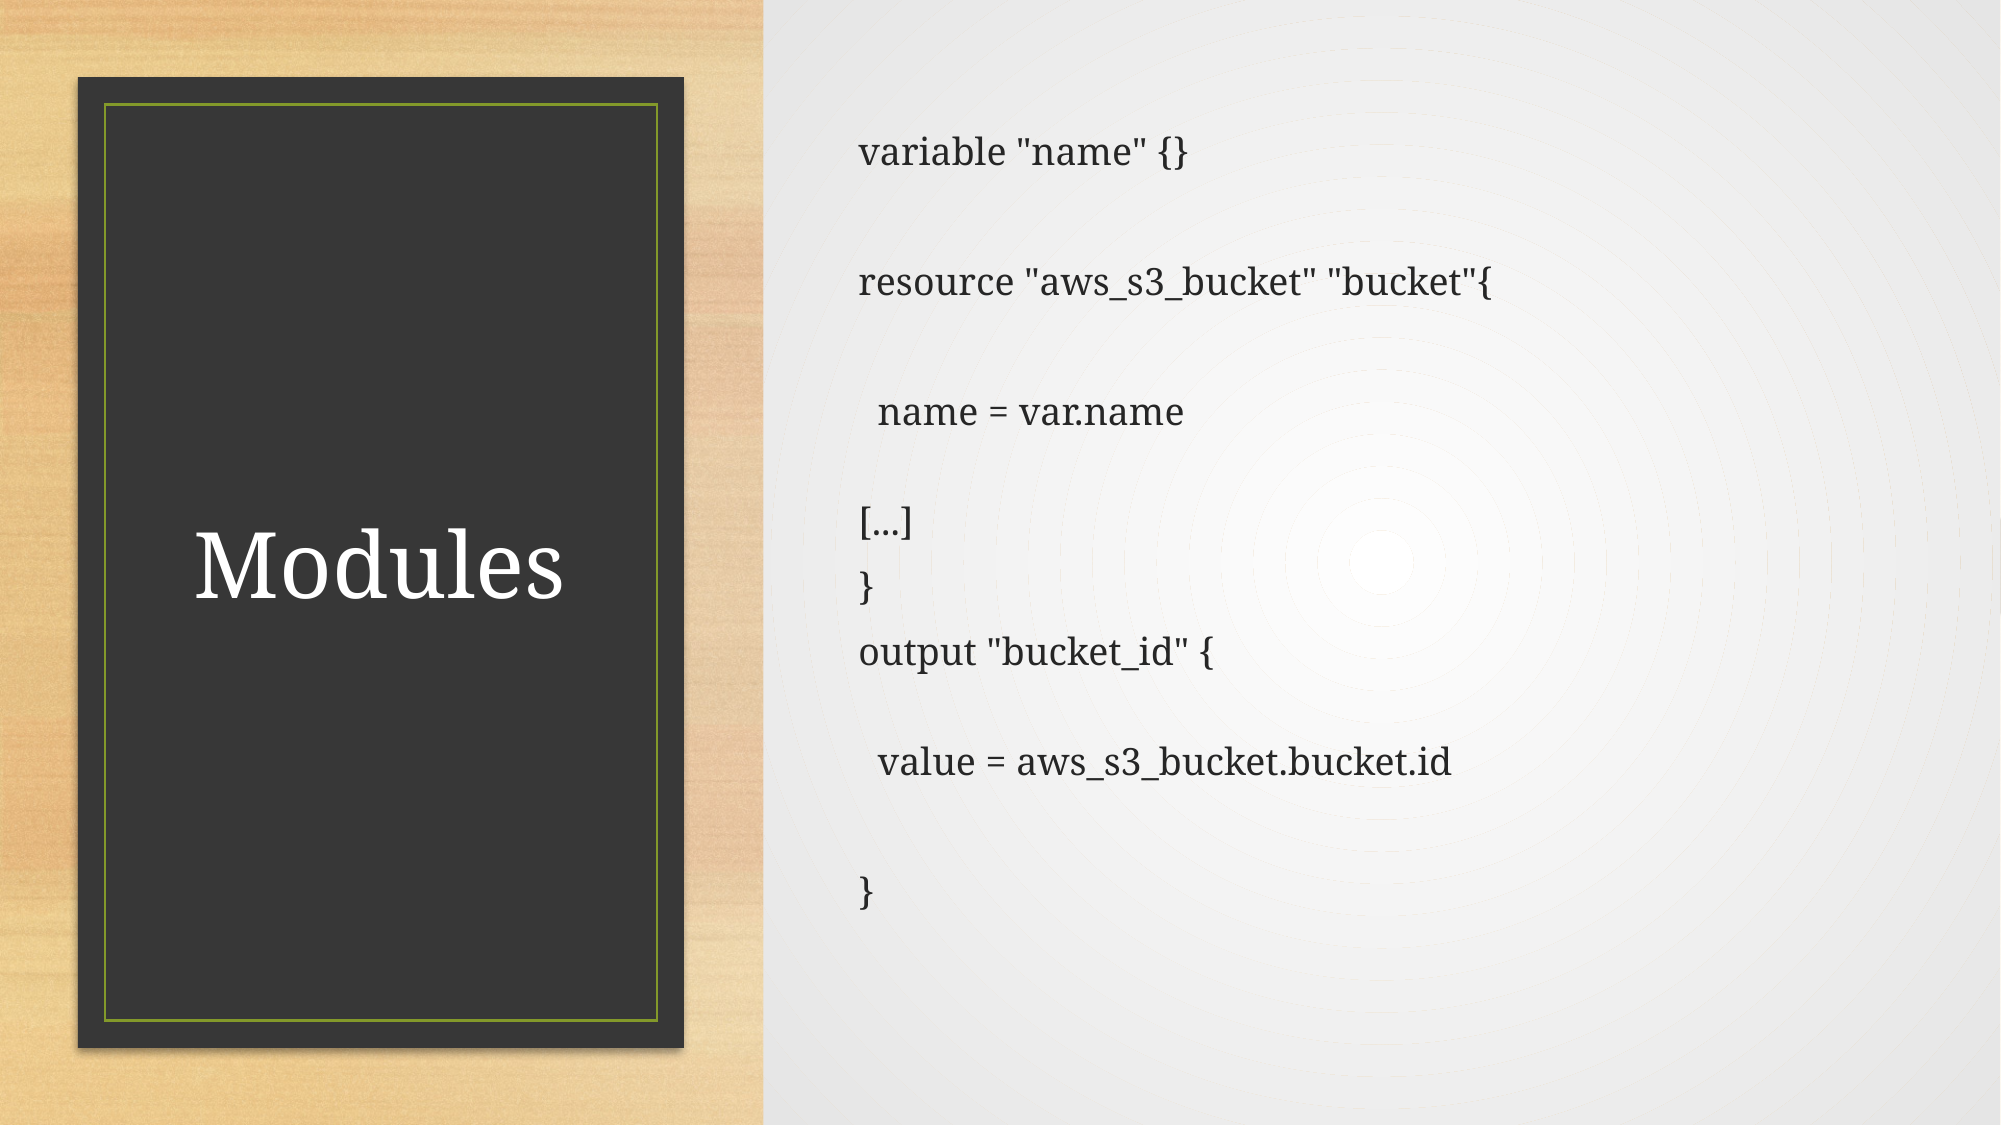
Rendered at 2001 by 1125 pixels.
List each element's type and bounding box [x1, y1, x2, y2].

text_box [0, 0, 2000, 1125]
